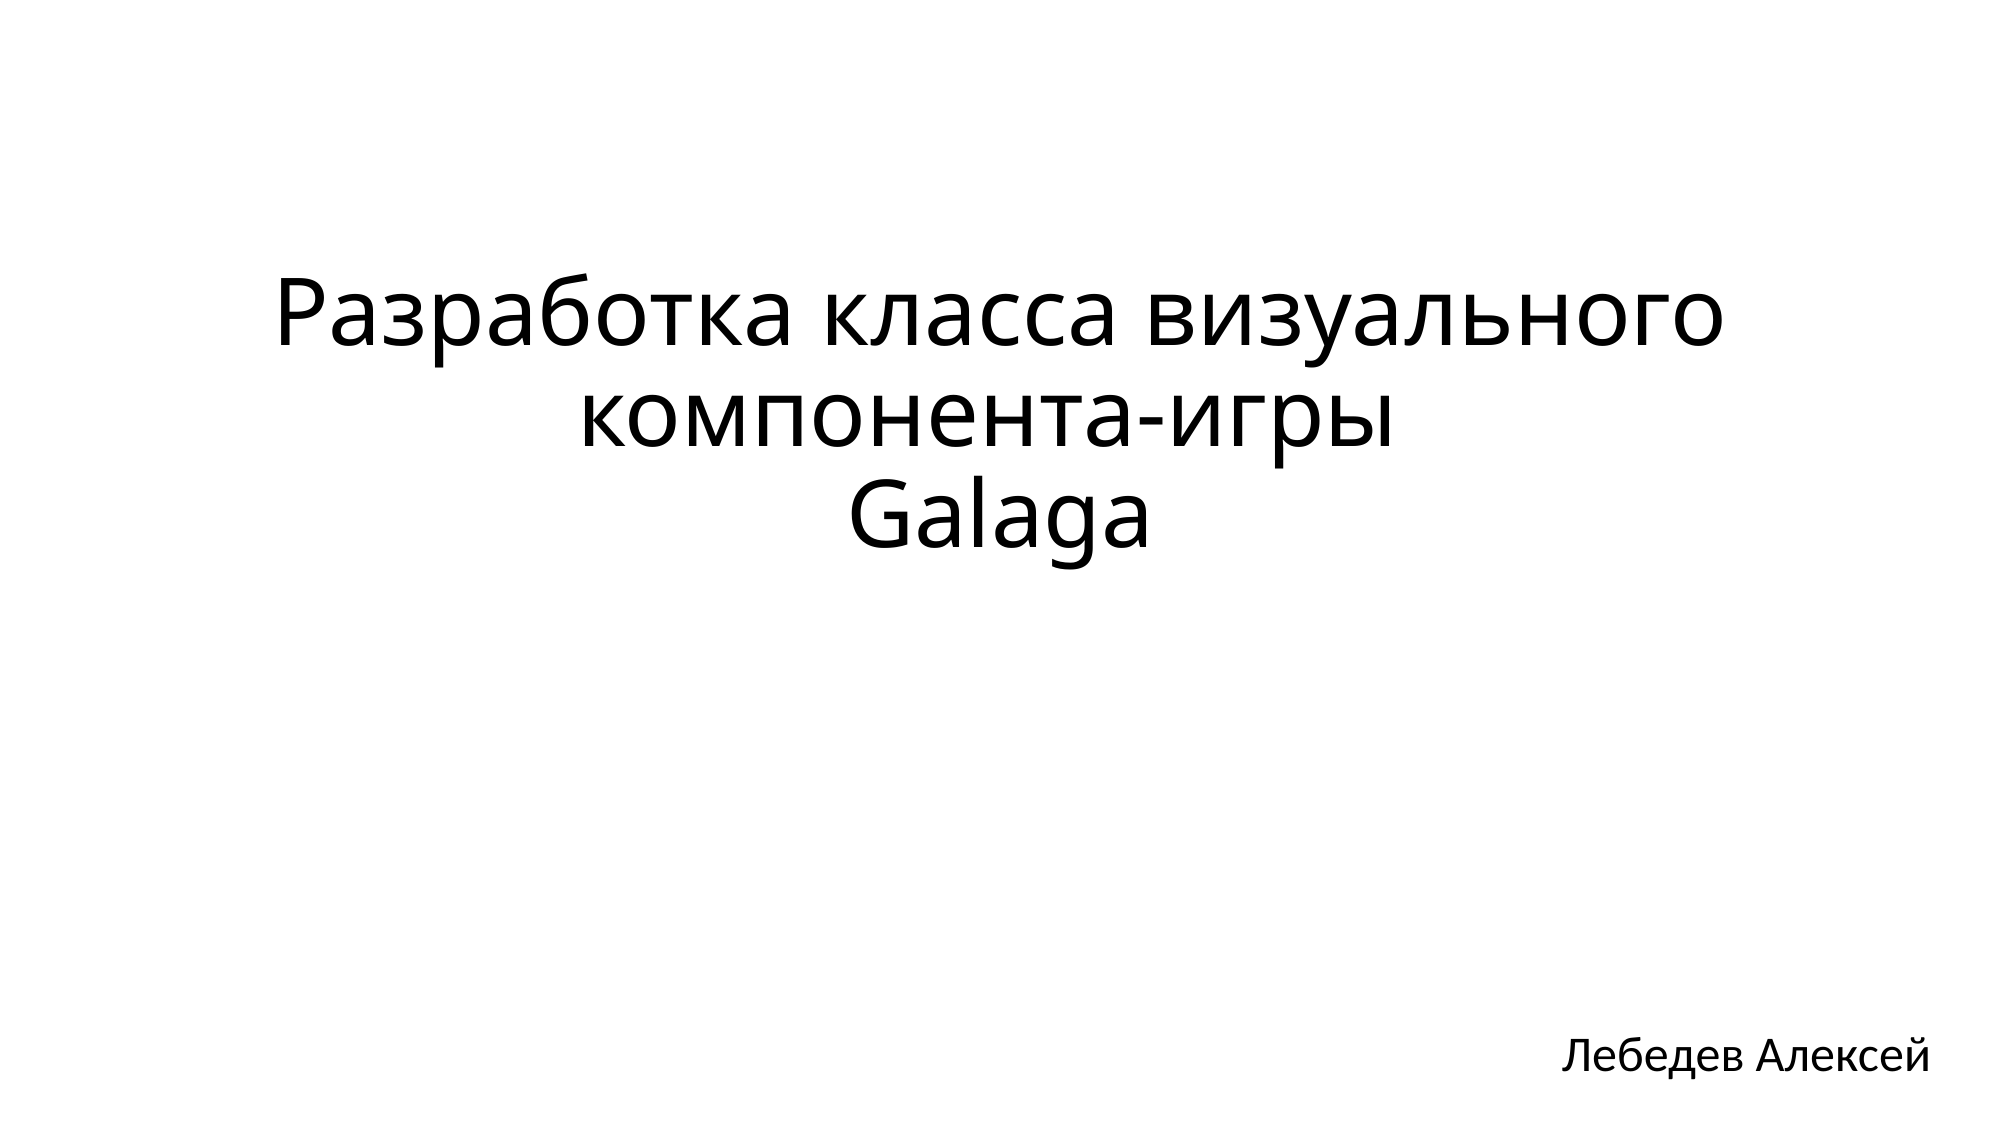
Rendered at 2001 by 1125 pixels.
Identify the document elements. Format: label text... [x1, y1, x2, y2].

subtitle Лебедев Алексей [500, 1020, 1947, 1125]
title Разработка класса визуального компонента-игры Galaga [249, 184, 1750, 576]
